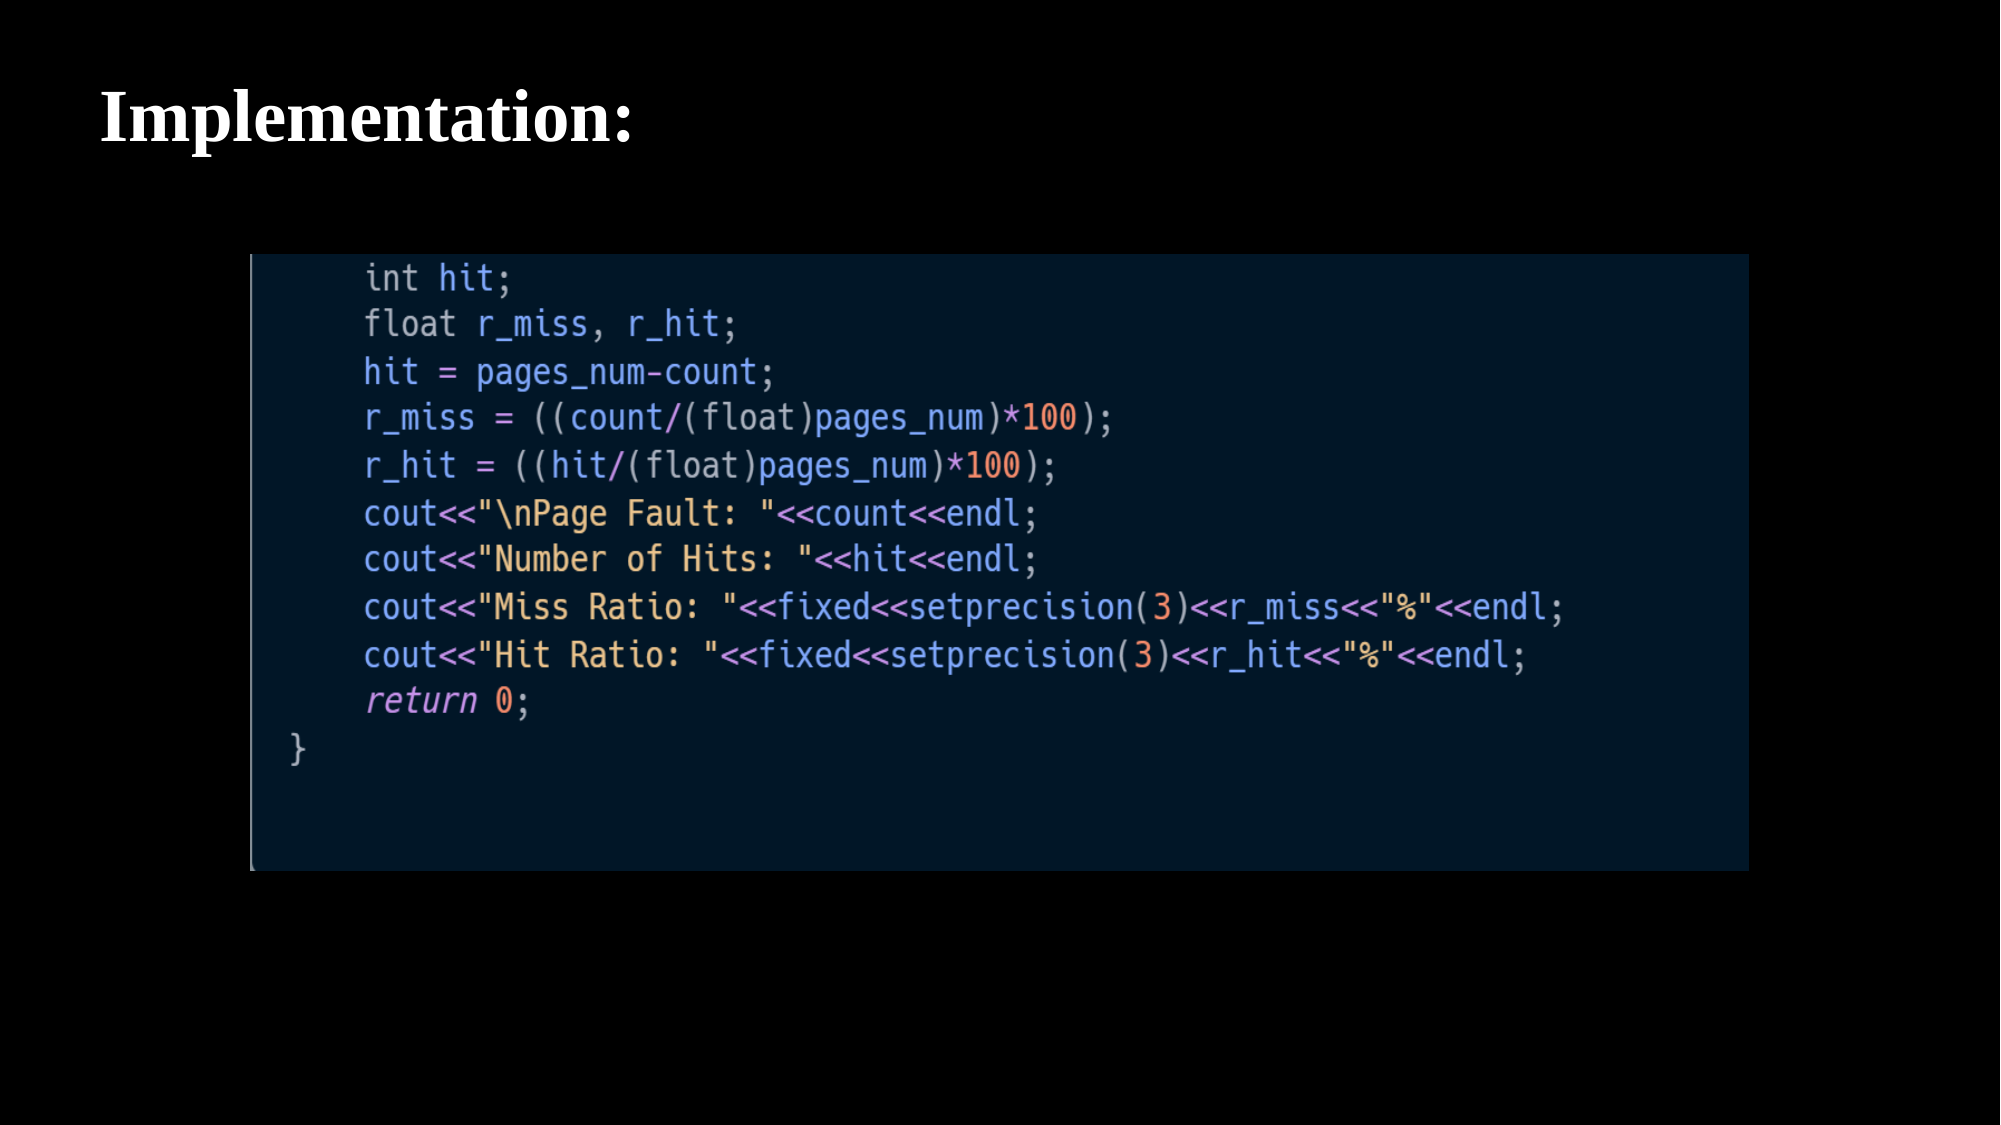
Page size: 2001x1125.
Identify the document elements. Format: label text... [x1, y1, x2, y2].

picture [250, 254, 1749, 871]
list Implementation: [84, 68, 1916, 1057]
